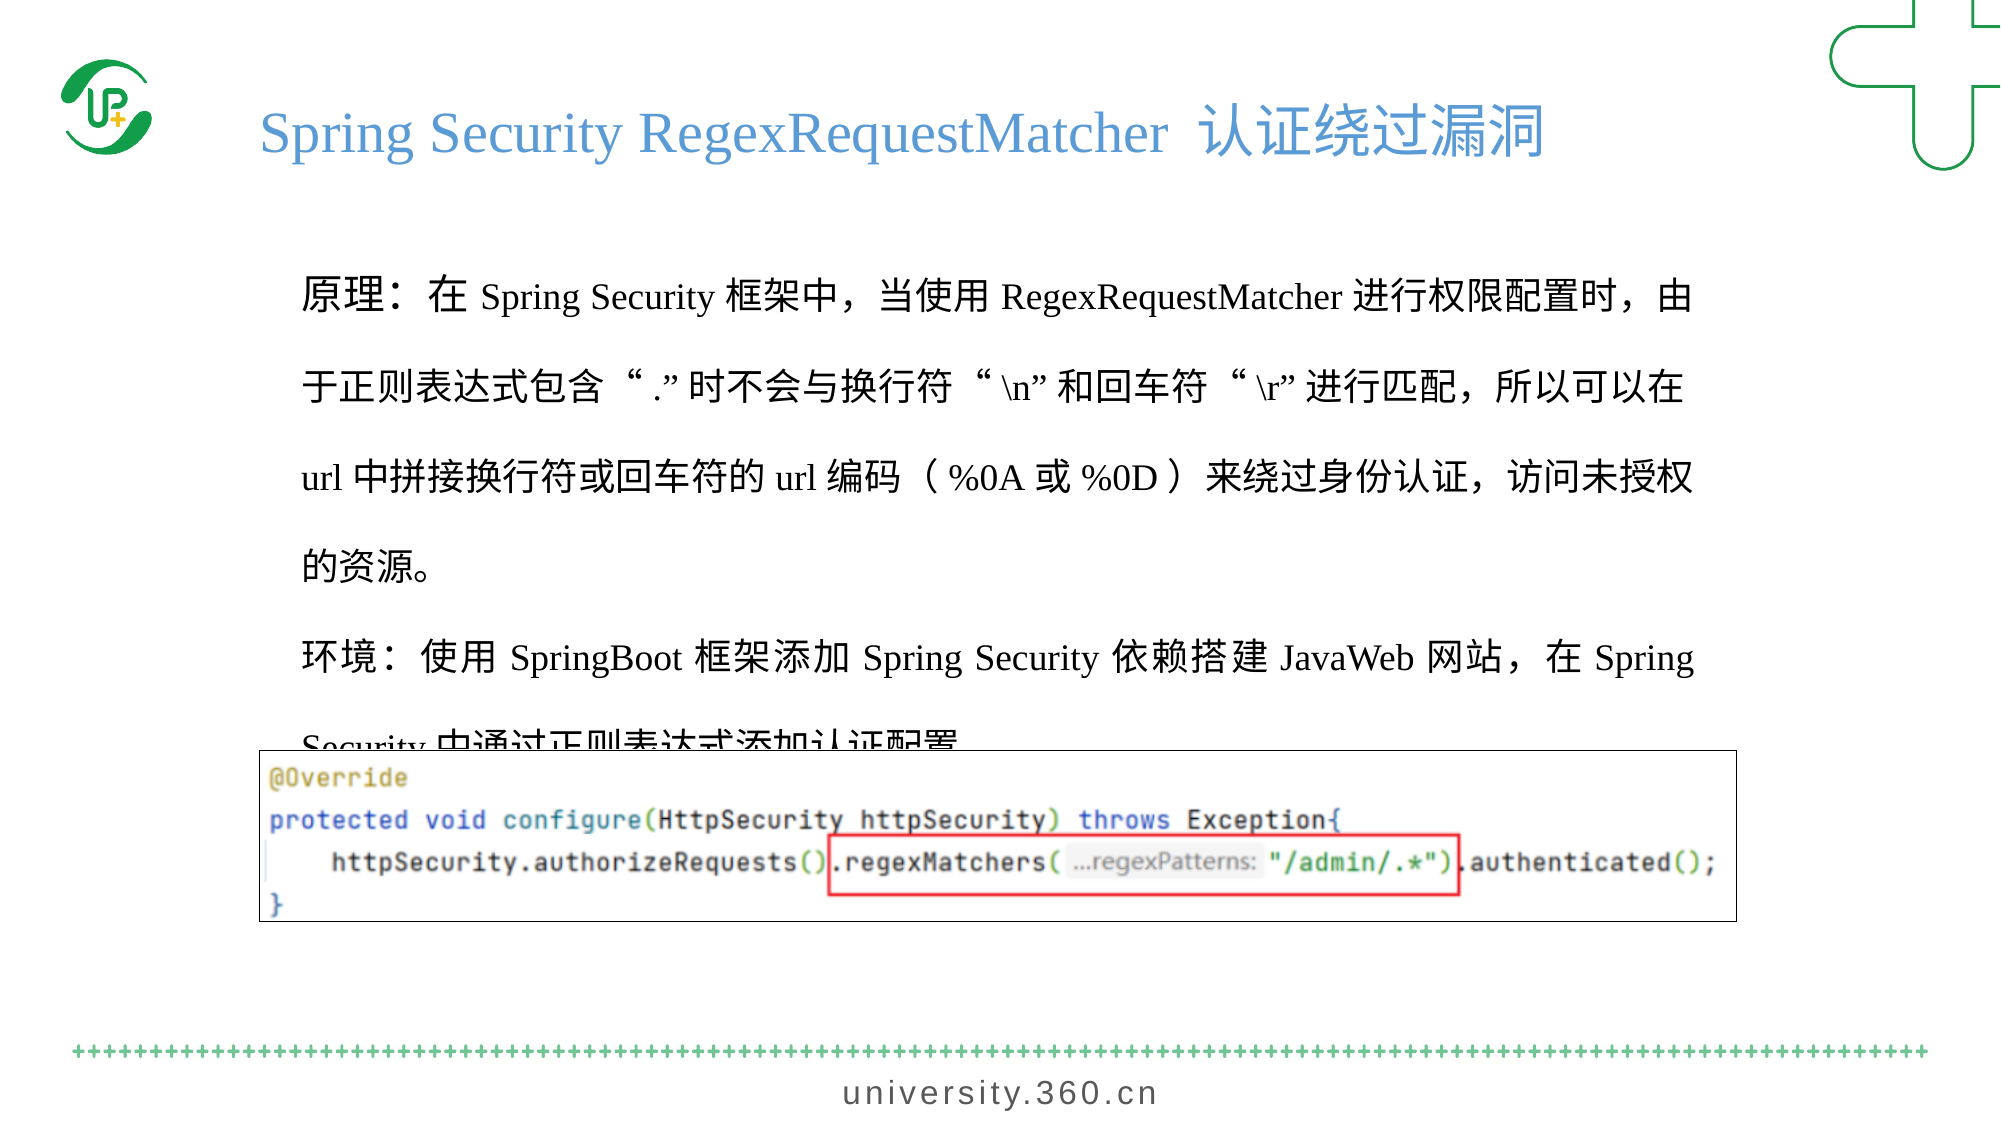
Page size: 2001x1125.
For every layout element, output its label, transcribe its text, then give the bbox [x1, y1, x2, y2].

picture [61, 59, 152, 155]
text_box Spring Security RegexRequestMatcher 认证绕过漏洞 [259, 94, 1547, 165]
picture [1825, 0, 2001, 175]
picture [72, 1044, 1928, 1058]
text_box 原理：在Spring Security框架中，当使用RegexRequestMatcher进行权限配置时，由于正则表达式包含“.”时不会与换行符“\n”和回车符“\r”进行匹配，所以可以在url中拼接换行符或回车符的url编码（%0A或%0D）来绕过身份认证，访问未授权的资源。 环境：使用SpringBoot框架添加Spring Security依赖搭建JavaWeb网站，在Spring Security中通过正则表达式添加认证配置 [301, 218, 1695, 706]
picture [259, 749, 1737, 922]
